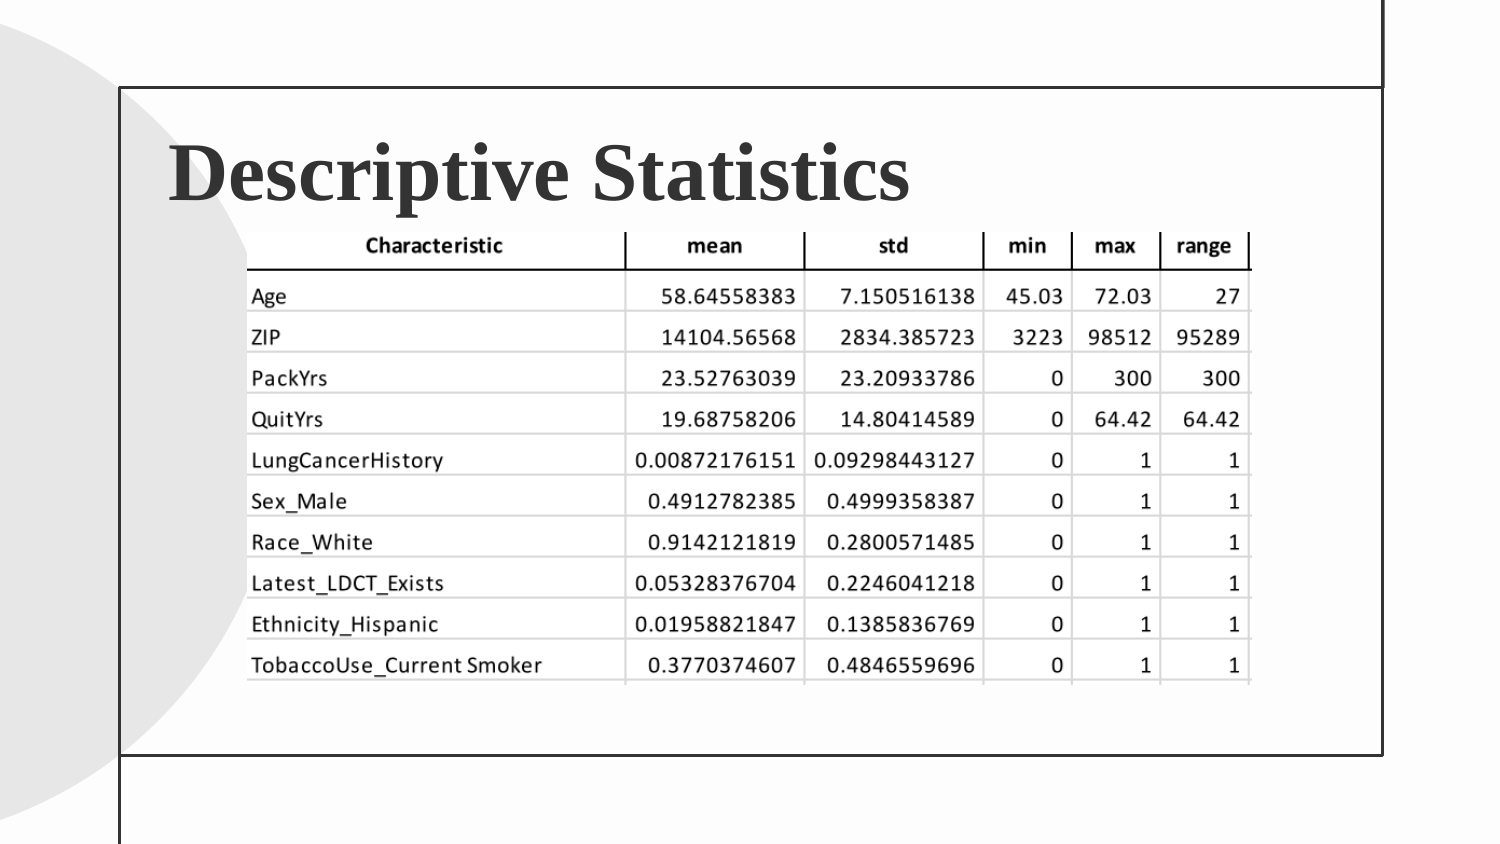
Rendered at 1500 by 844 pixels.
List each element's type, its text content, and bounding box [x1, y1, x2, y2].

picture [247, 232, 1253, 686]
title Descriptive Statistics [153, 126, 1275, 233]
